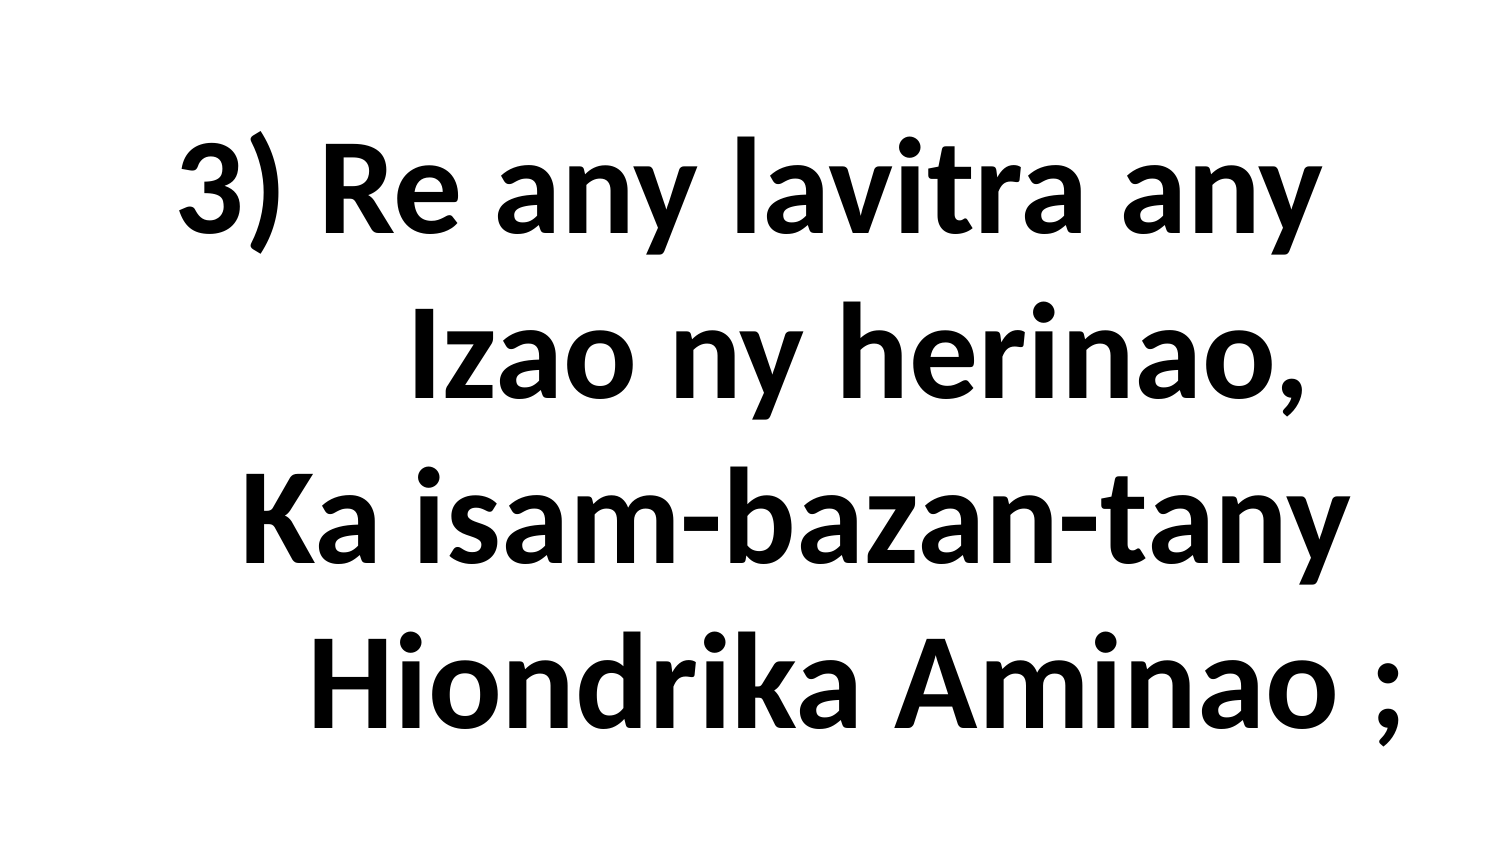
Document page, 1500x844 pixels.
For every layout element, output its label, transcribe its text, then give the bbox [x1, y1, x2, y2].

title 3) Re any lavitra any Izao ny herinao, Ka isam-bazan-tany Hiondrika Aminao ; [0, 52, 1500, 800]
